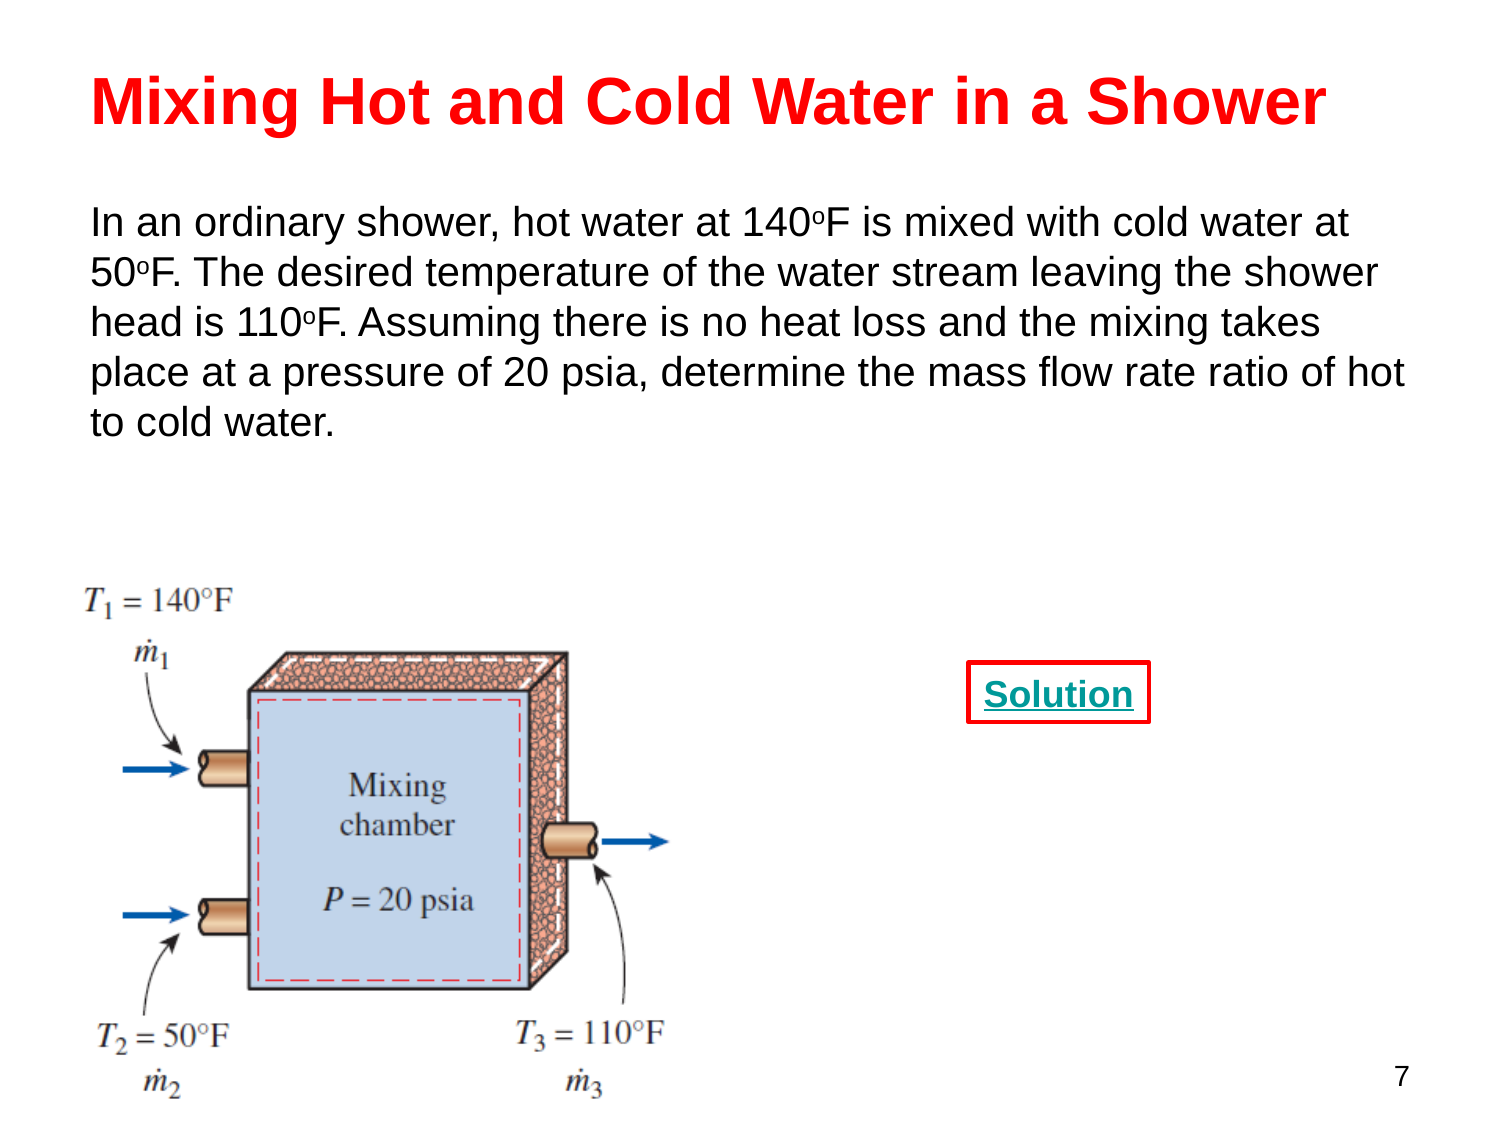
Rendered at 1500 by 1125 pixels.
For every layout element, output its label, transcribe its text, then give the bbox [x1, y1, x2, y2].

picture [62, 574, 682, 1113]
slide_number 7 [1074, 1049, 1426, 1103]
title Mixing Hot and Cold Water in a Shower [74, 44, 1426, 151]
text_box Solution [968, 662, 1149, 723]
list In an ordinary shower, hot water at 140oF is mixed with cold water at 50oF. The desired temperature of the water stream leaving the shower head is 110oF. Assuming there is no heat loss and the mixing takes place at a pressure of 20 psia, determine the mass flow rate ratio of hot to cold water. [74, 187, 1426, 1006]
